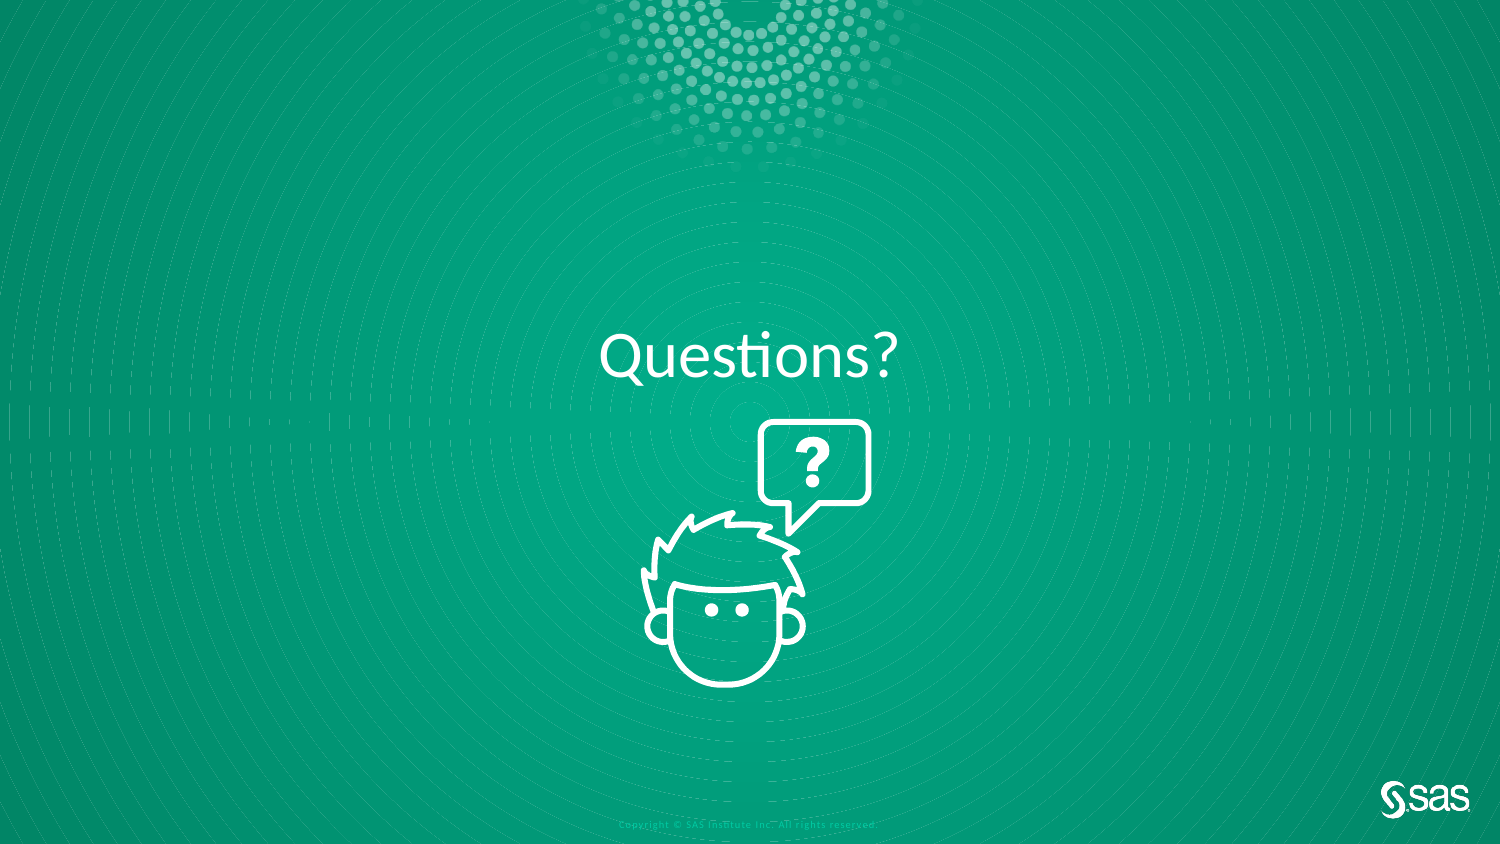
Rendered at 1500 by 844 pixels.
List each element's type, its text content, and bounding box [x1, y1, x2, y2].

title Questions? [0, 295, 1500, 392]
text_box [640, 510, 806, 688]
picture [576, 0, 924, 181]
picture [1379, 778, 1472, 821]
text_box [757, 418, 872, 537]
